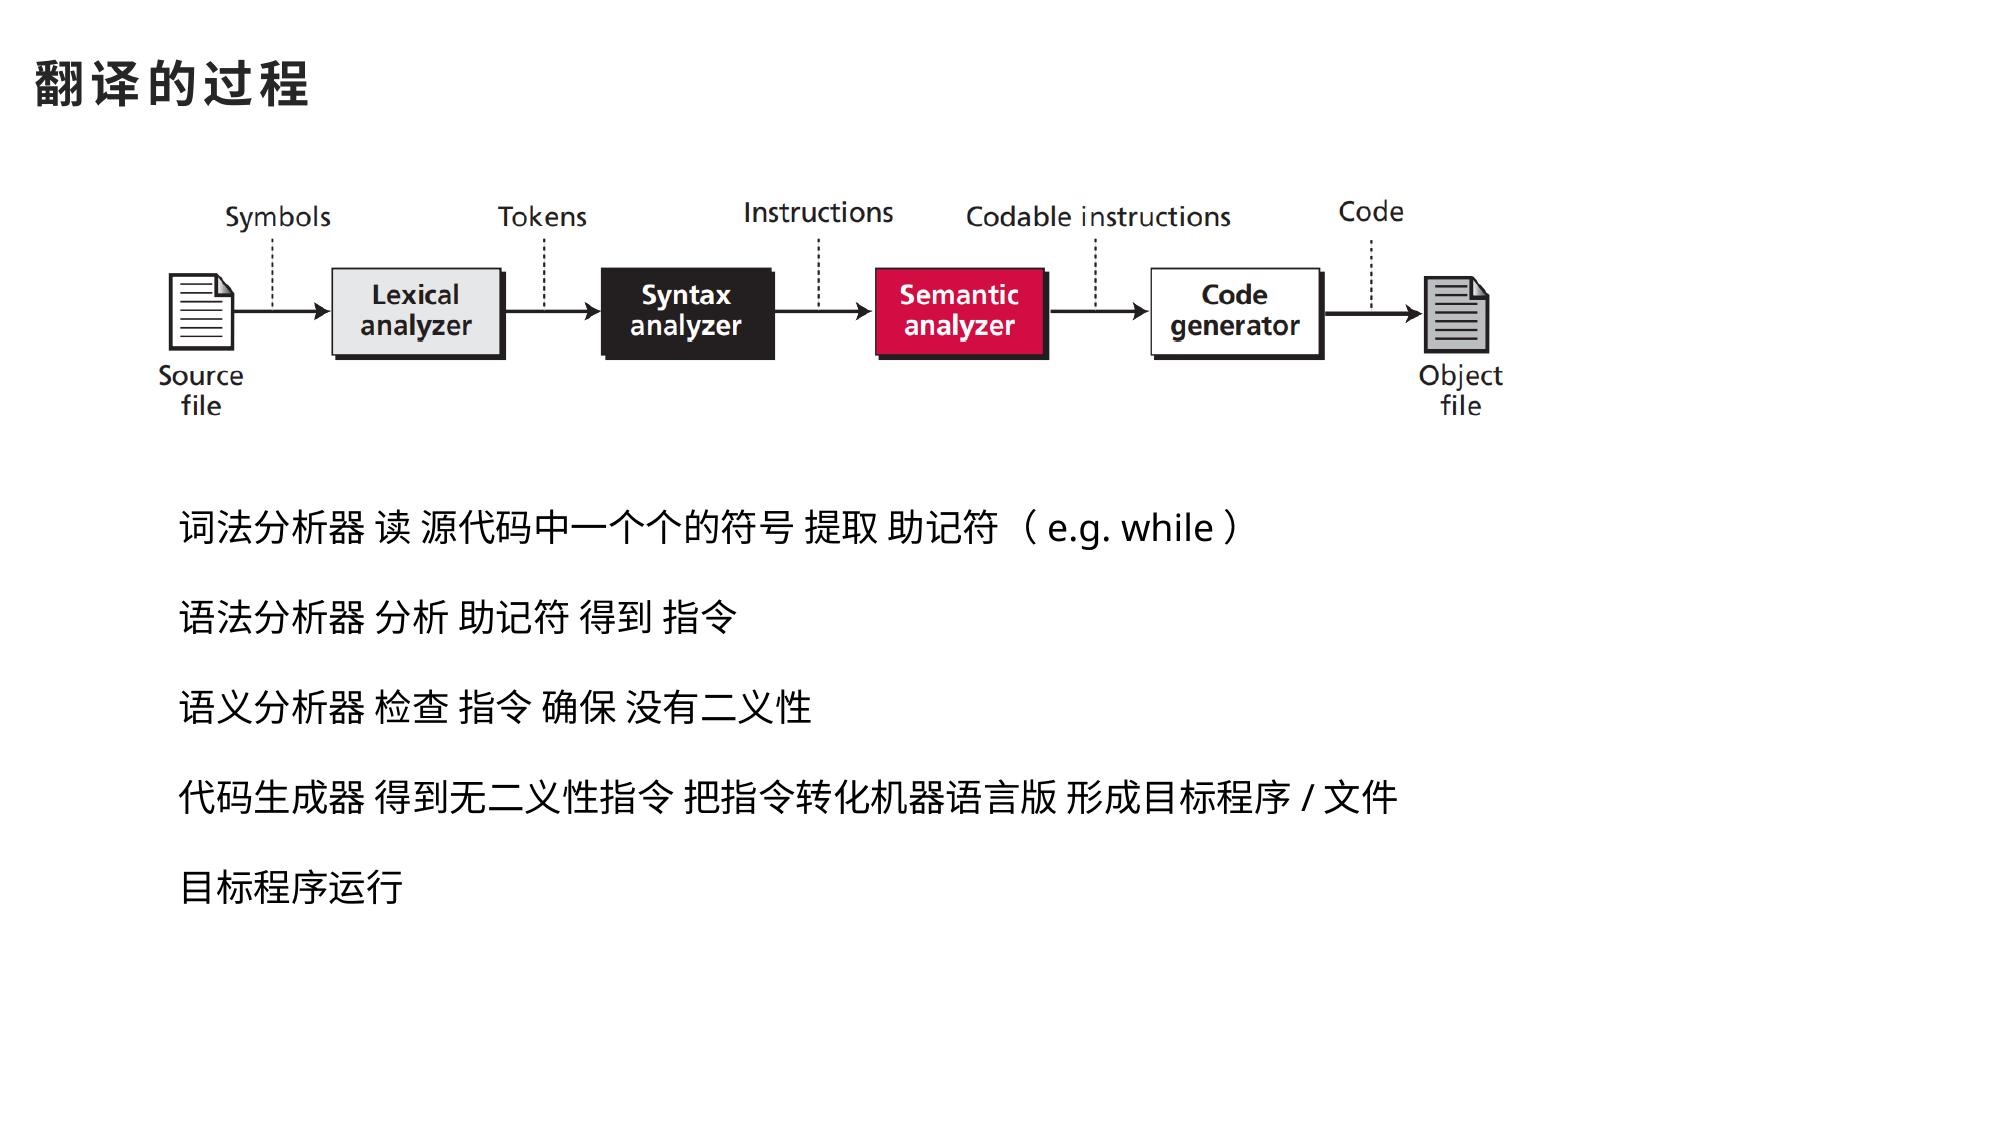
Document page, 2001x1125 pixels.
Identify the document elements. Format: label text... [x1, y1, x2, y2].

title 翻译的过程 [19, 24, 1820, 141]
text_box 词法分析器 读 源代码中一个个的符号 提取 助记符（e.g. while） 语法分析器 分析 助记符 得到 指令 语义分析器 检查 指令 确保 没有二义性 代码生成器 得到无二义性指令 把指令转化机器语言版 形成目标程序/文件 目标程序运行 [164, 496, 1474, 917]
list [38, 155, 1604, 433]
